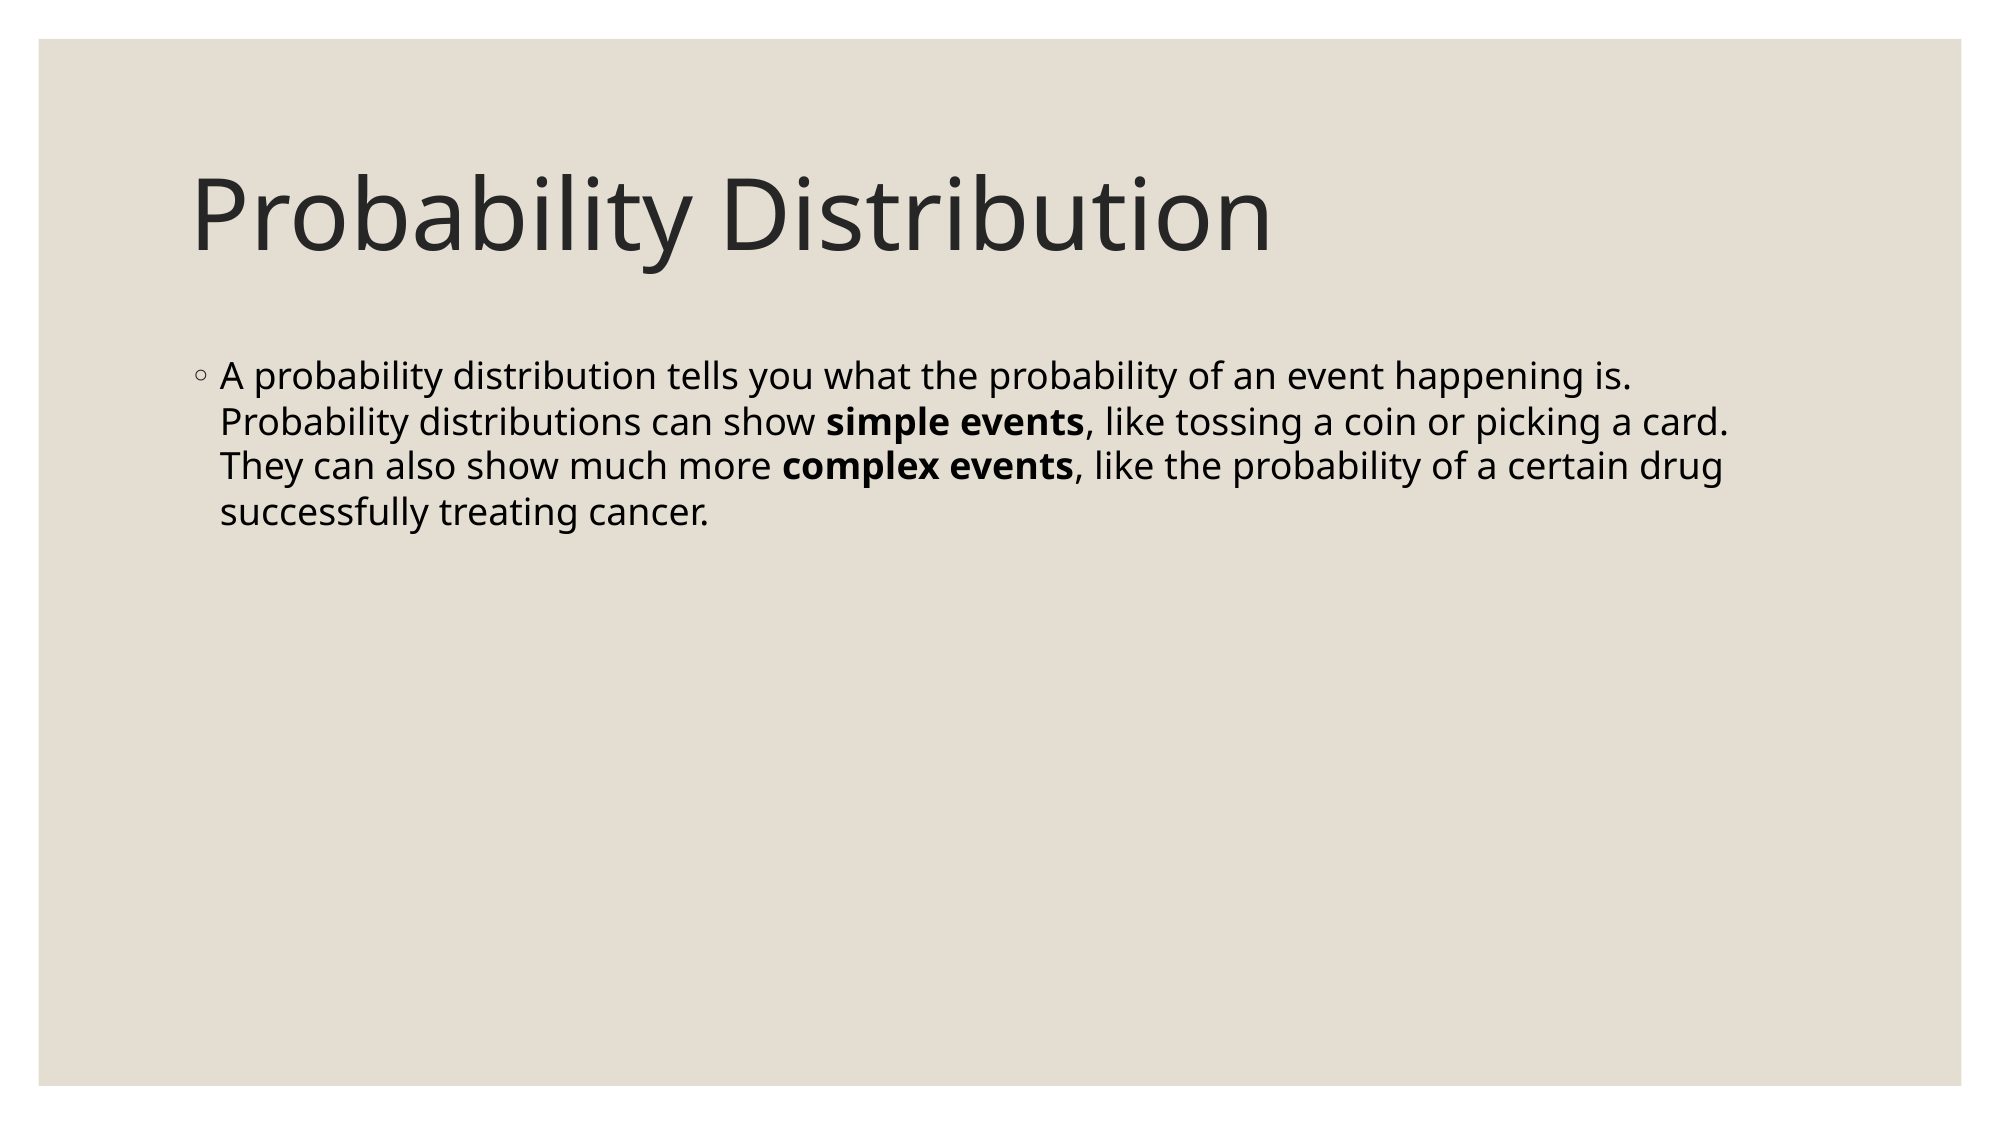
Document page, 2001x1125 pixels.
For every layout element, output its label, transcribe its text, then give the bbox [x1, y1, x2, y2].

title Probability Distribution [174, 105, 1825, 331]
list A probability distribution tells you what the probability of an event happening is. Probability distributions can show simple events, like tossing a coin or picking a card. They can also show much more complex events, like the probability of a certain drug successfully treating cancer. [174, 345, 1825, 990]
